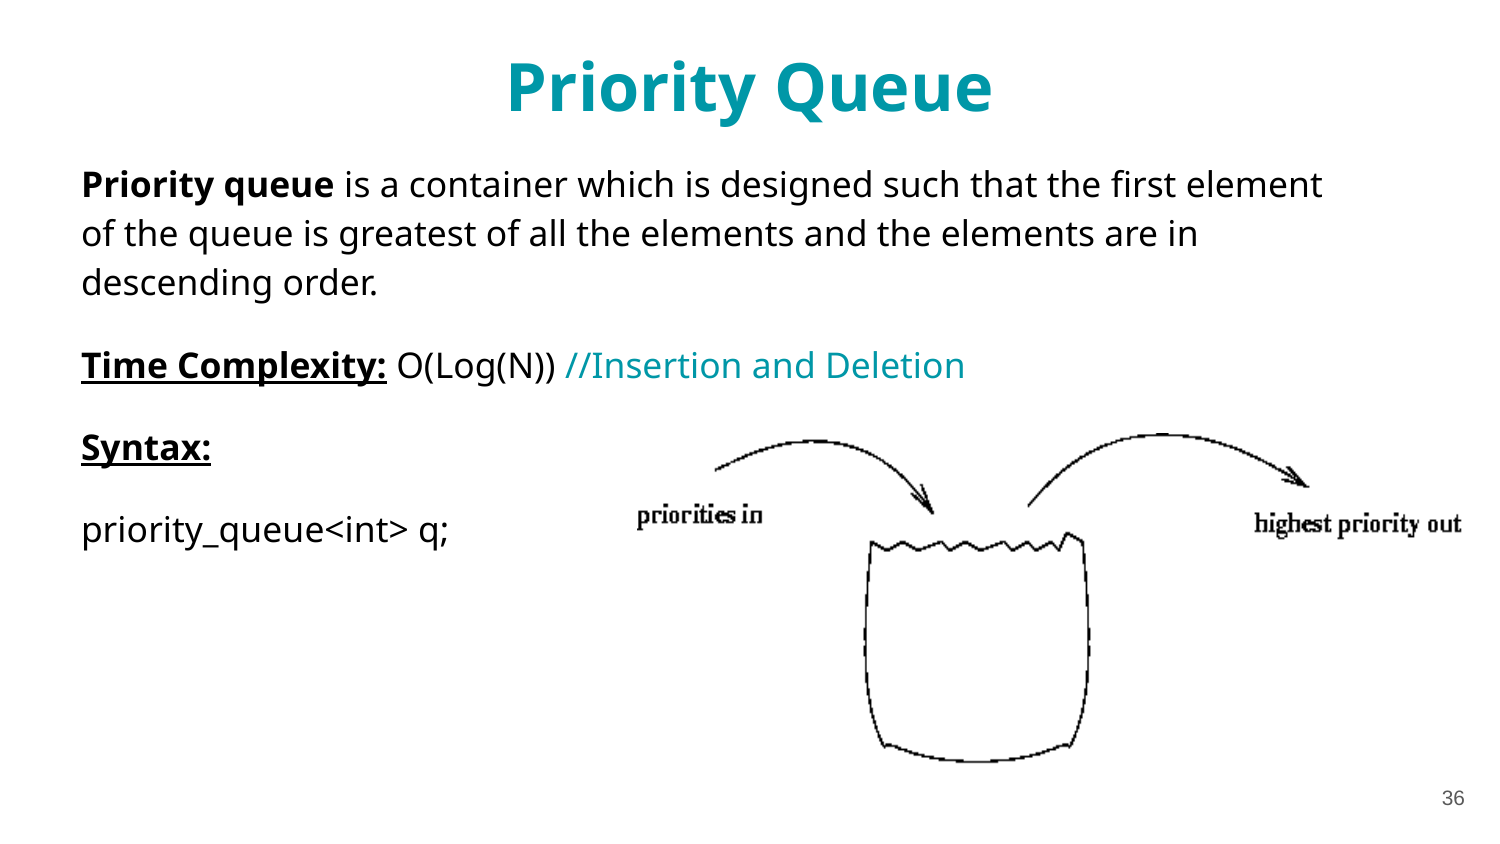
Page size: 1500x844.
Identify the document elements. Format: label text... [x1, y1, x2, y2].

list Priority queue is a container which is designed such that the first element of the queue is greatest of all the elements and the elements are in descending order. Time Complexity: O(Log(N)) //Insertion and Deletion Syntax: priority_queue<int> q; [66, 141, 1349, 822]
picture [636, 433, 1463, 766]
subtitle Priority Queue [480, 17, 1020, 141]
slide_number ‹#› [1389, 764, 1480, 830]
